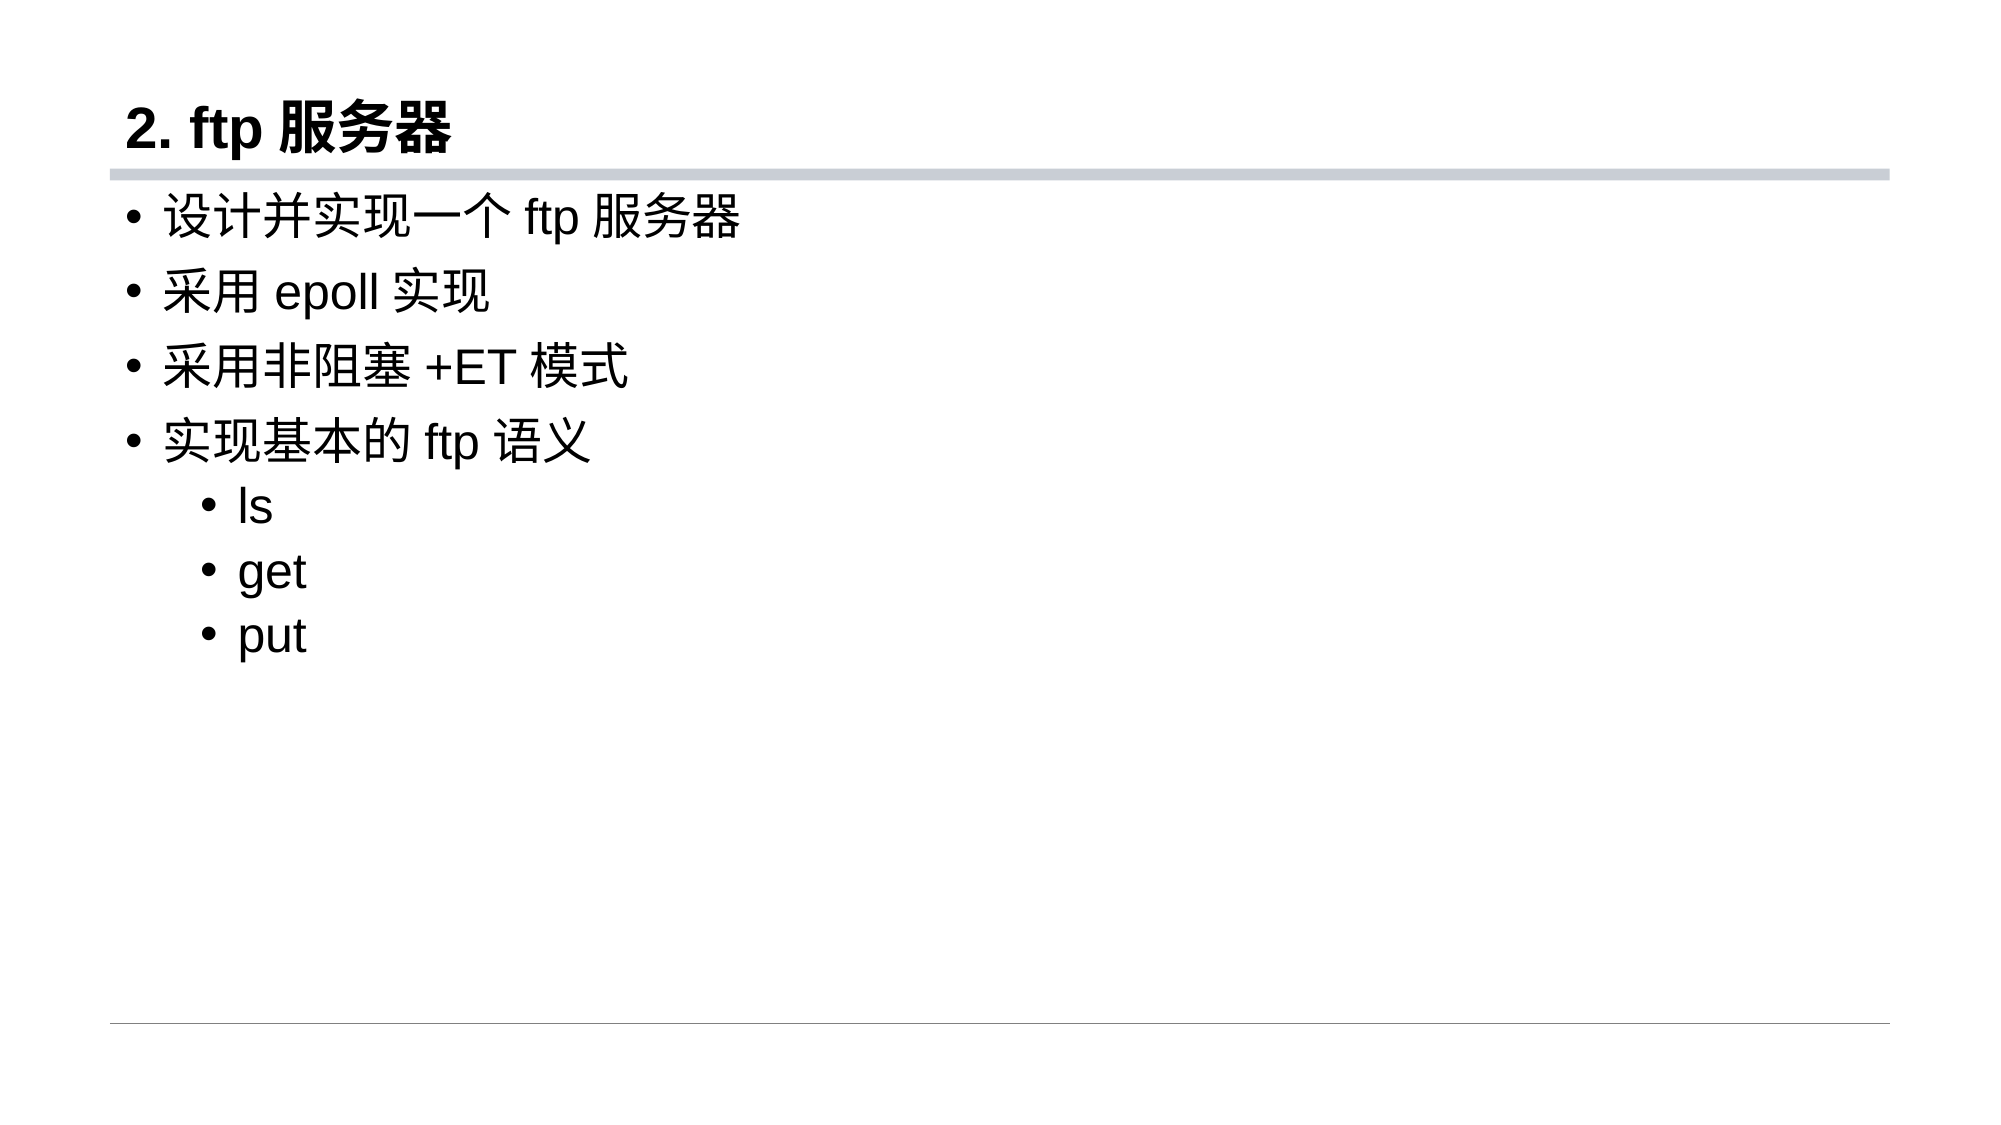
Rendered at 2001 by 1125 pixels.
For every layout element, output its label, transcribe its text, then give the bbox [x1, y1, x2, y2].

list 设计并实现一个ftp服务器 采用epoll实现 采用非阻塞+ET模式 实现基本的ftp语义 ls get put [109, 184, 1890, 1008]
title 2. ftp服务器 [109, 0, 1890, 169]
